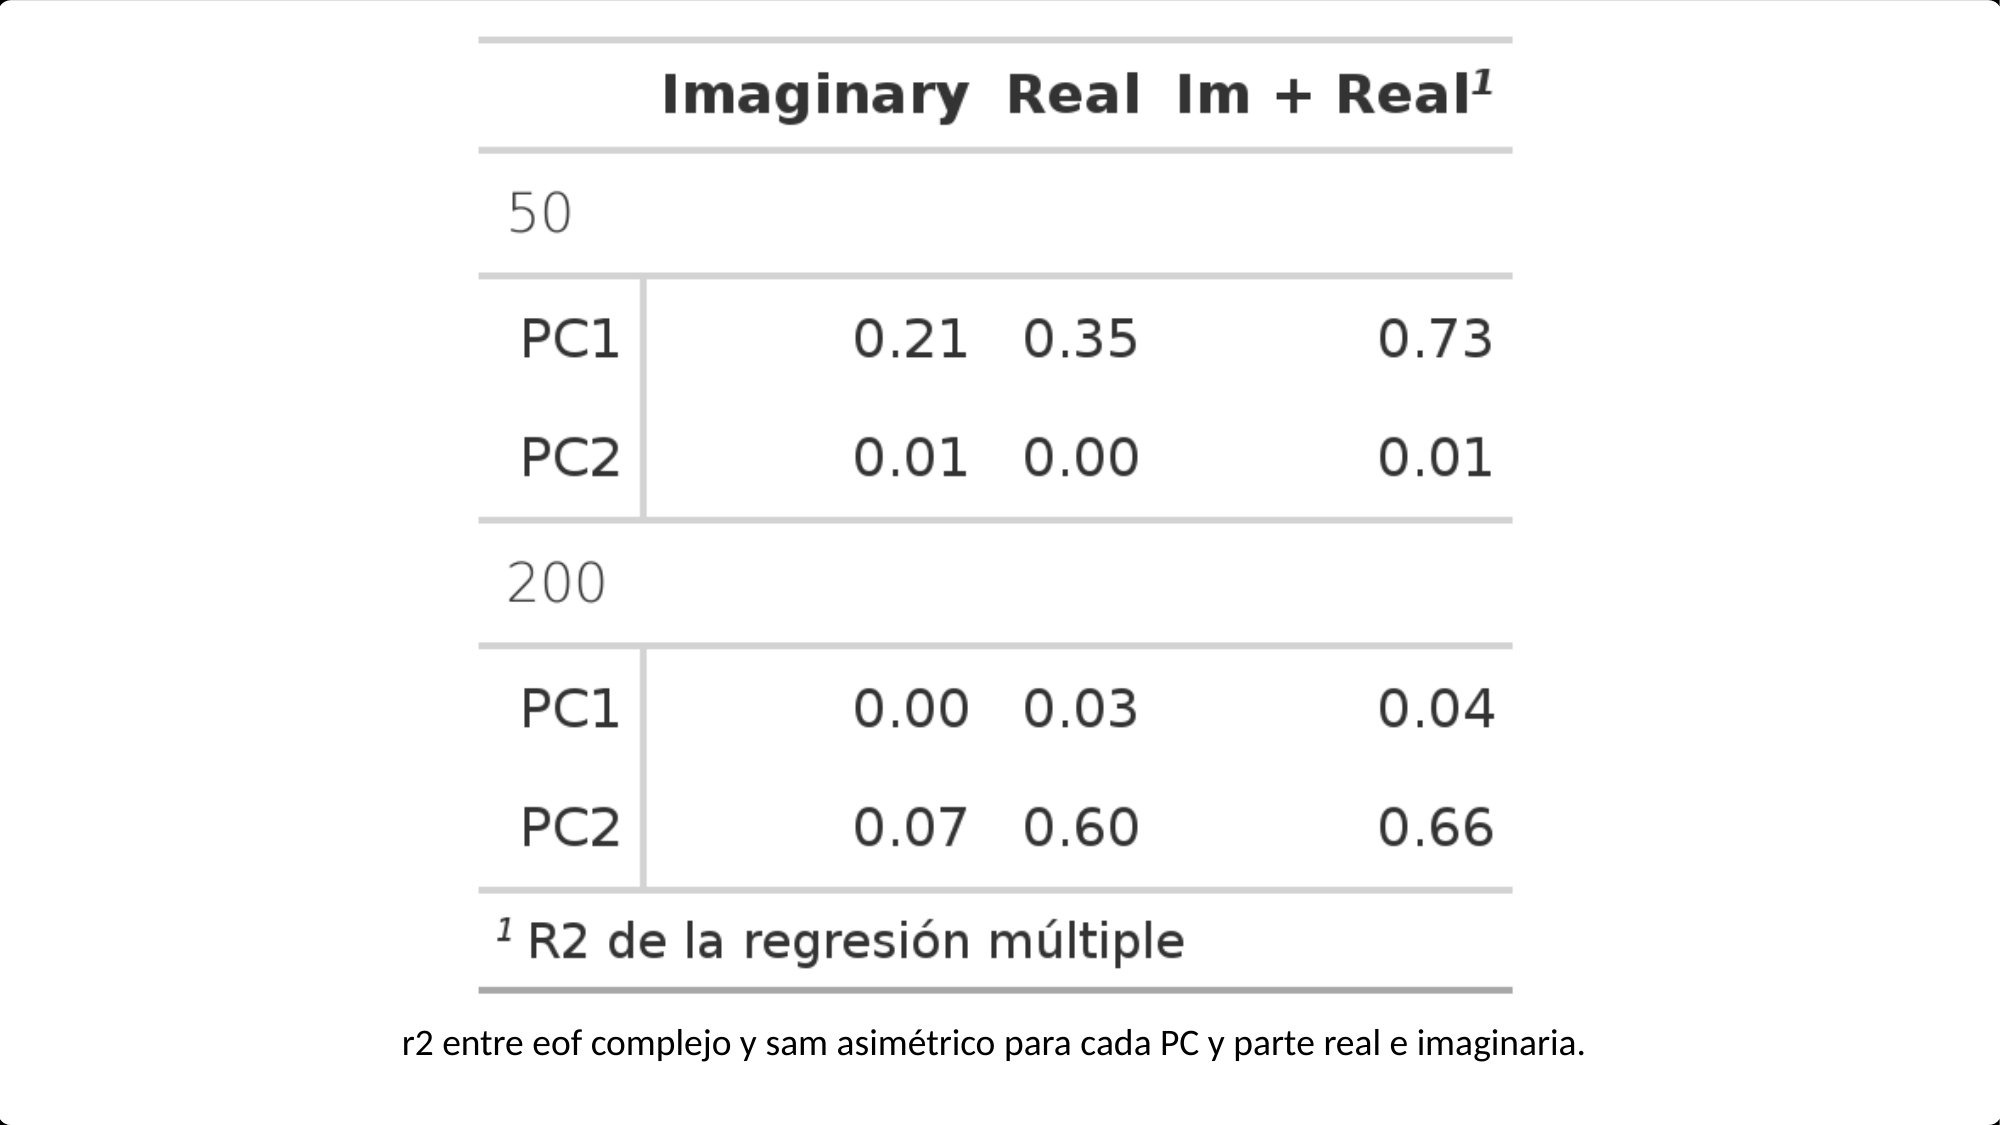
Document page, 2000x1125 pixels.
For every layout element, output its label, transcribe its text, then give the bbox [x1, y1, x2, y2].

picture [462, 20, 1530, 1011]
text_box r2 entre eof complejo y sam asimétrico para cada PC y parte real e imaginaria. [29, 1010, 1961, 1094]
